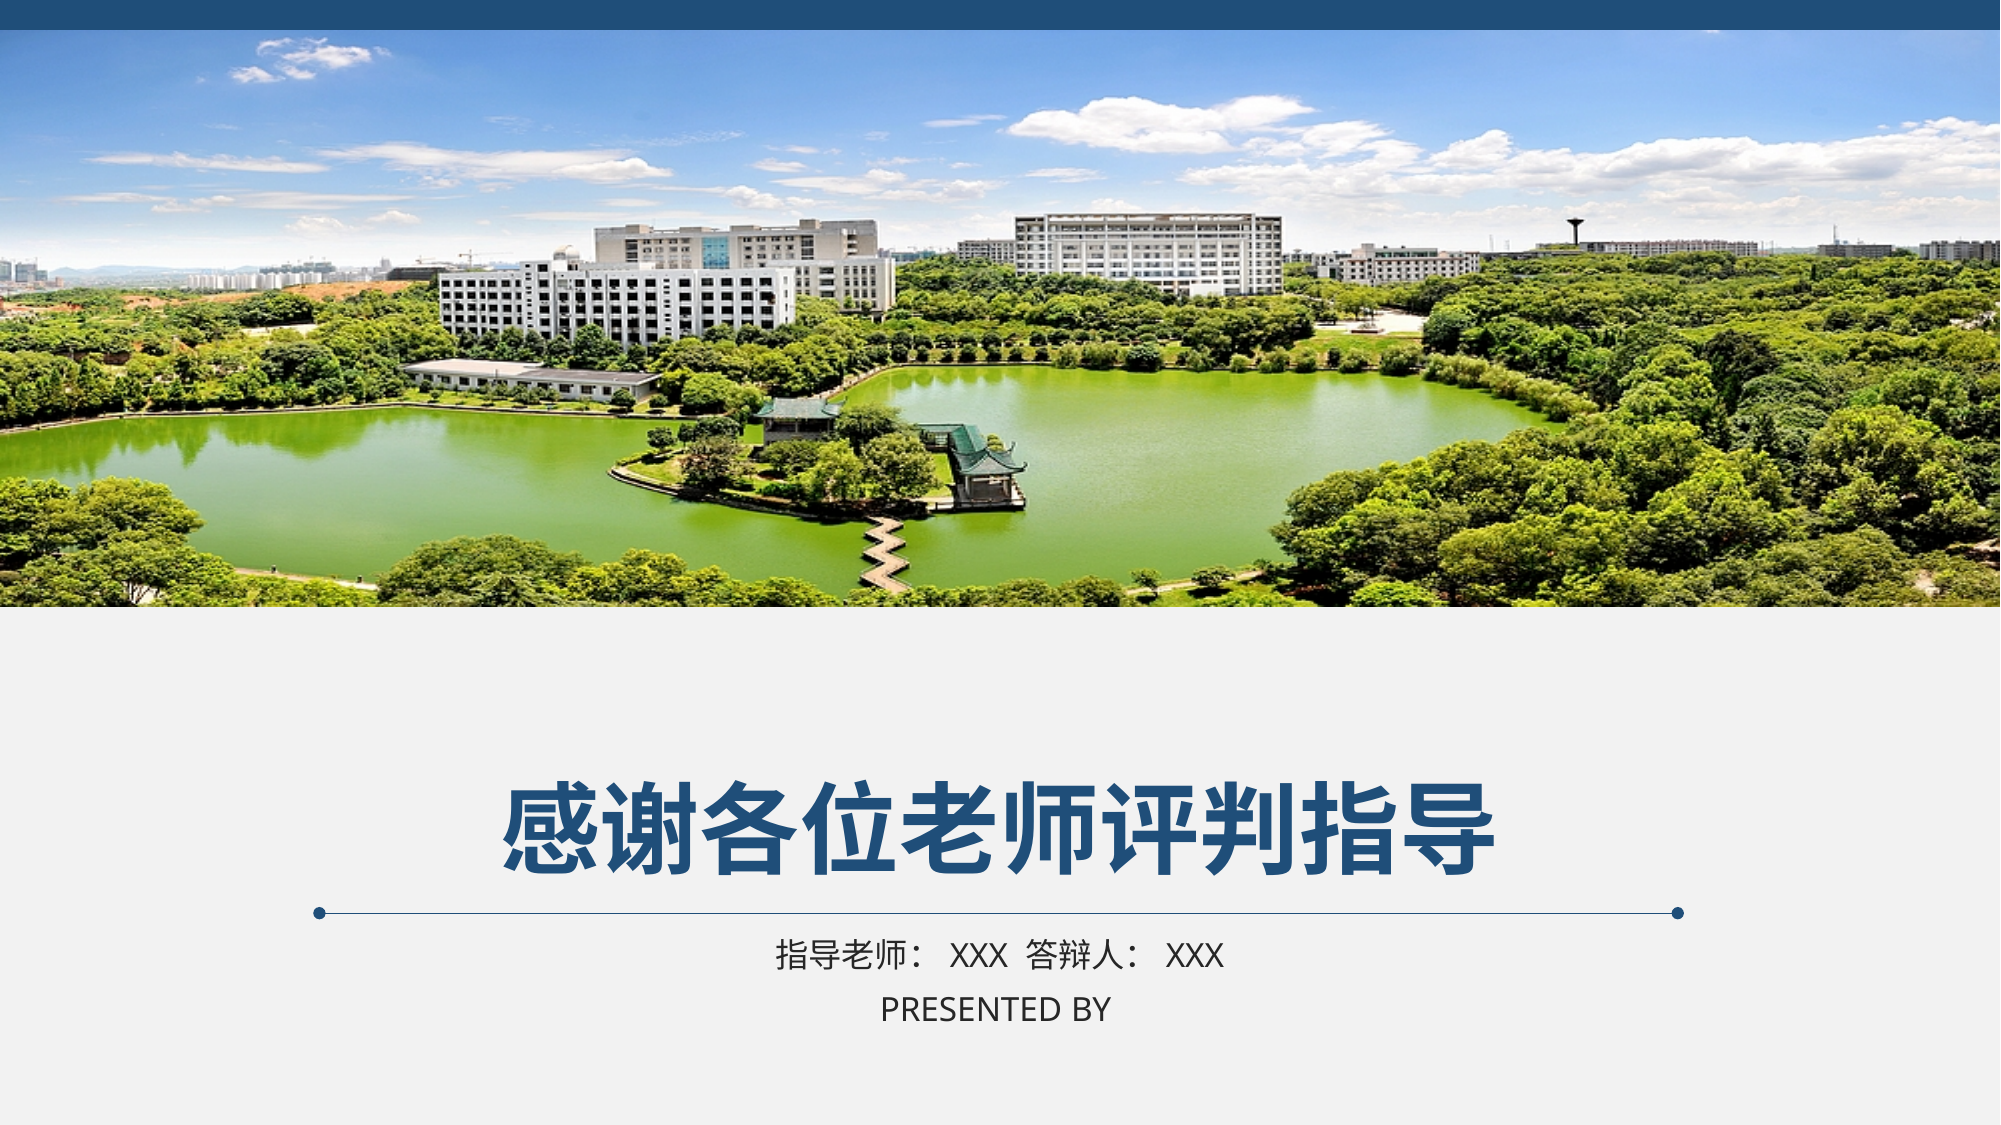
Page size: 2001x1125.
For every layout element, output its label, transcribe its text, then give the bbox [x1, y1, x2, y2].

list PRESENTED BY [426, 985, 1574, 1041]
picture [0, 30, 2000, 608]
list 感谢各位老师评判指导 [81, 631, 1919, 914]
list 指导老师：XXX 答辩人：XXX [426, 931, 1574, 985]
